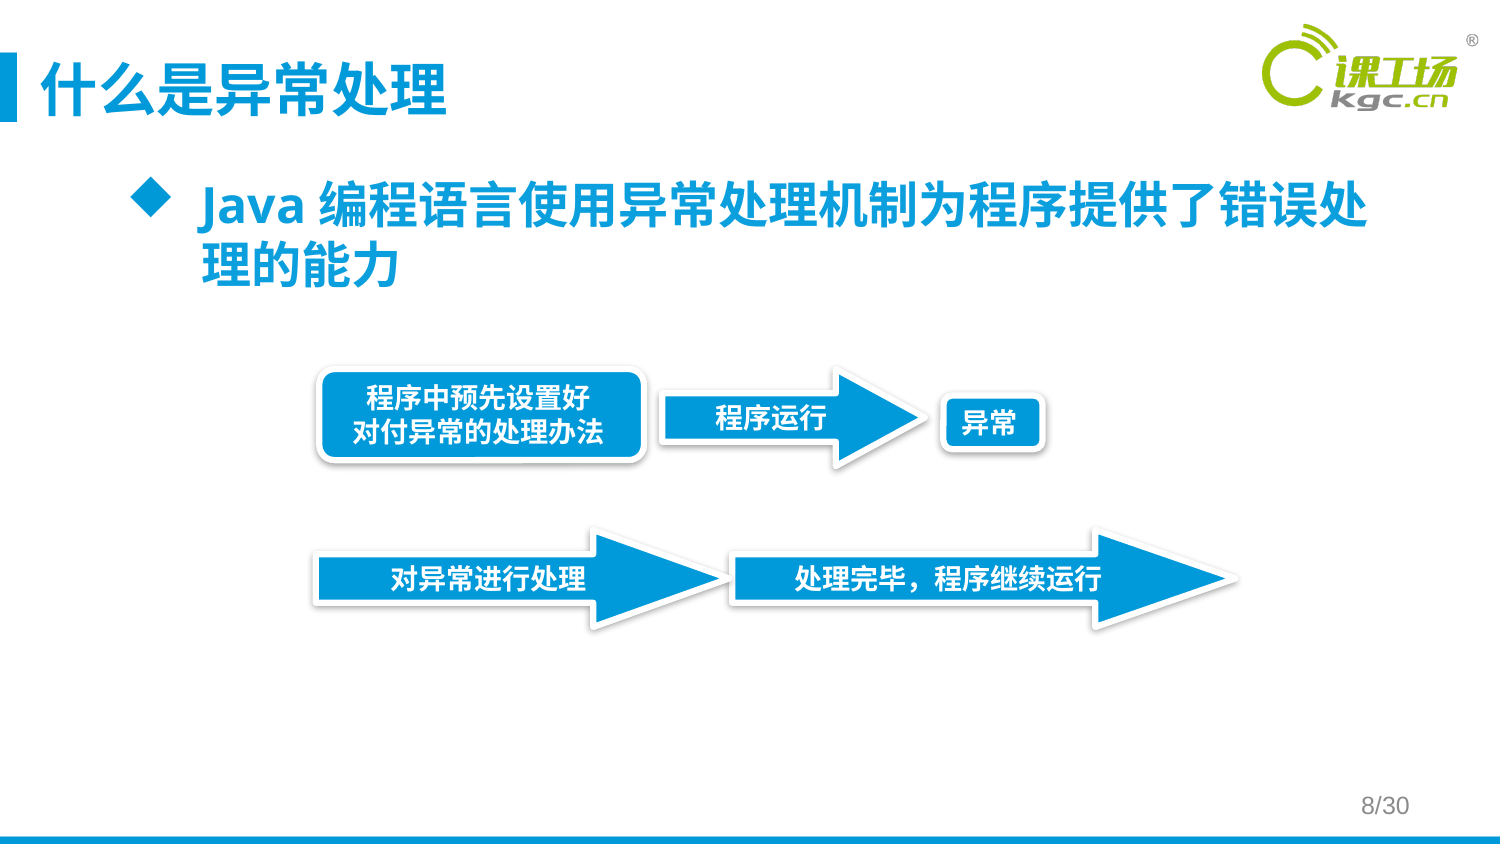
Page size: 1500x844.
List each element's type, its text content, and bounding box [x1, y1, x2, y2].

picture [0, 0, 1500, 836]
slide_number 8/30 [1074, 782, 1425, 828]
title 什么是异常处理 [39, 33, 1383, 151]
text_box 对异常进行处理 [312, 527, 733, 630]
text_box 程序中预先设置好 对付异常的处理办法 [316, 365, 648, 464]
text_box 程序运行 [659, 366, 929, 469]
text_box 异常 [940, 392, 1046, 453]
list Java编程语言使用异常处理机制为程序提供了错误处理的能力 [110, 166, 1385, 724]
text_box 处理完毕，程序继续运行 [729, 527, 1239, 630]
